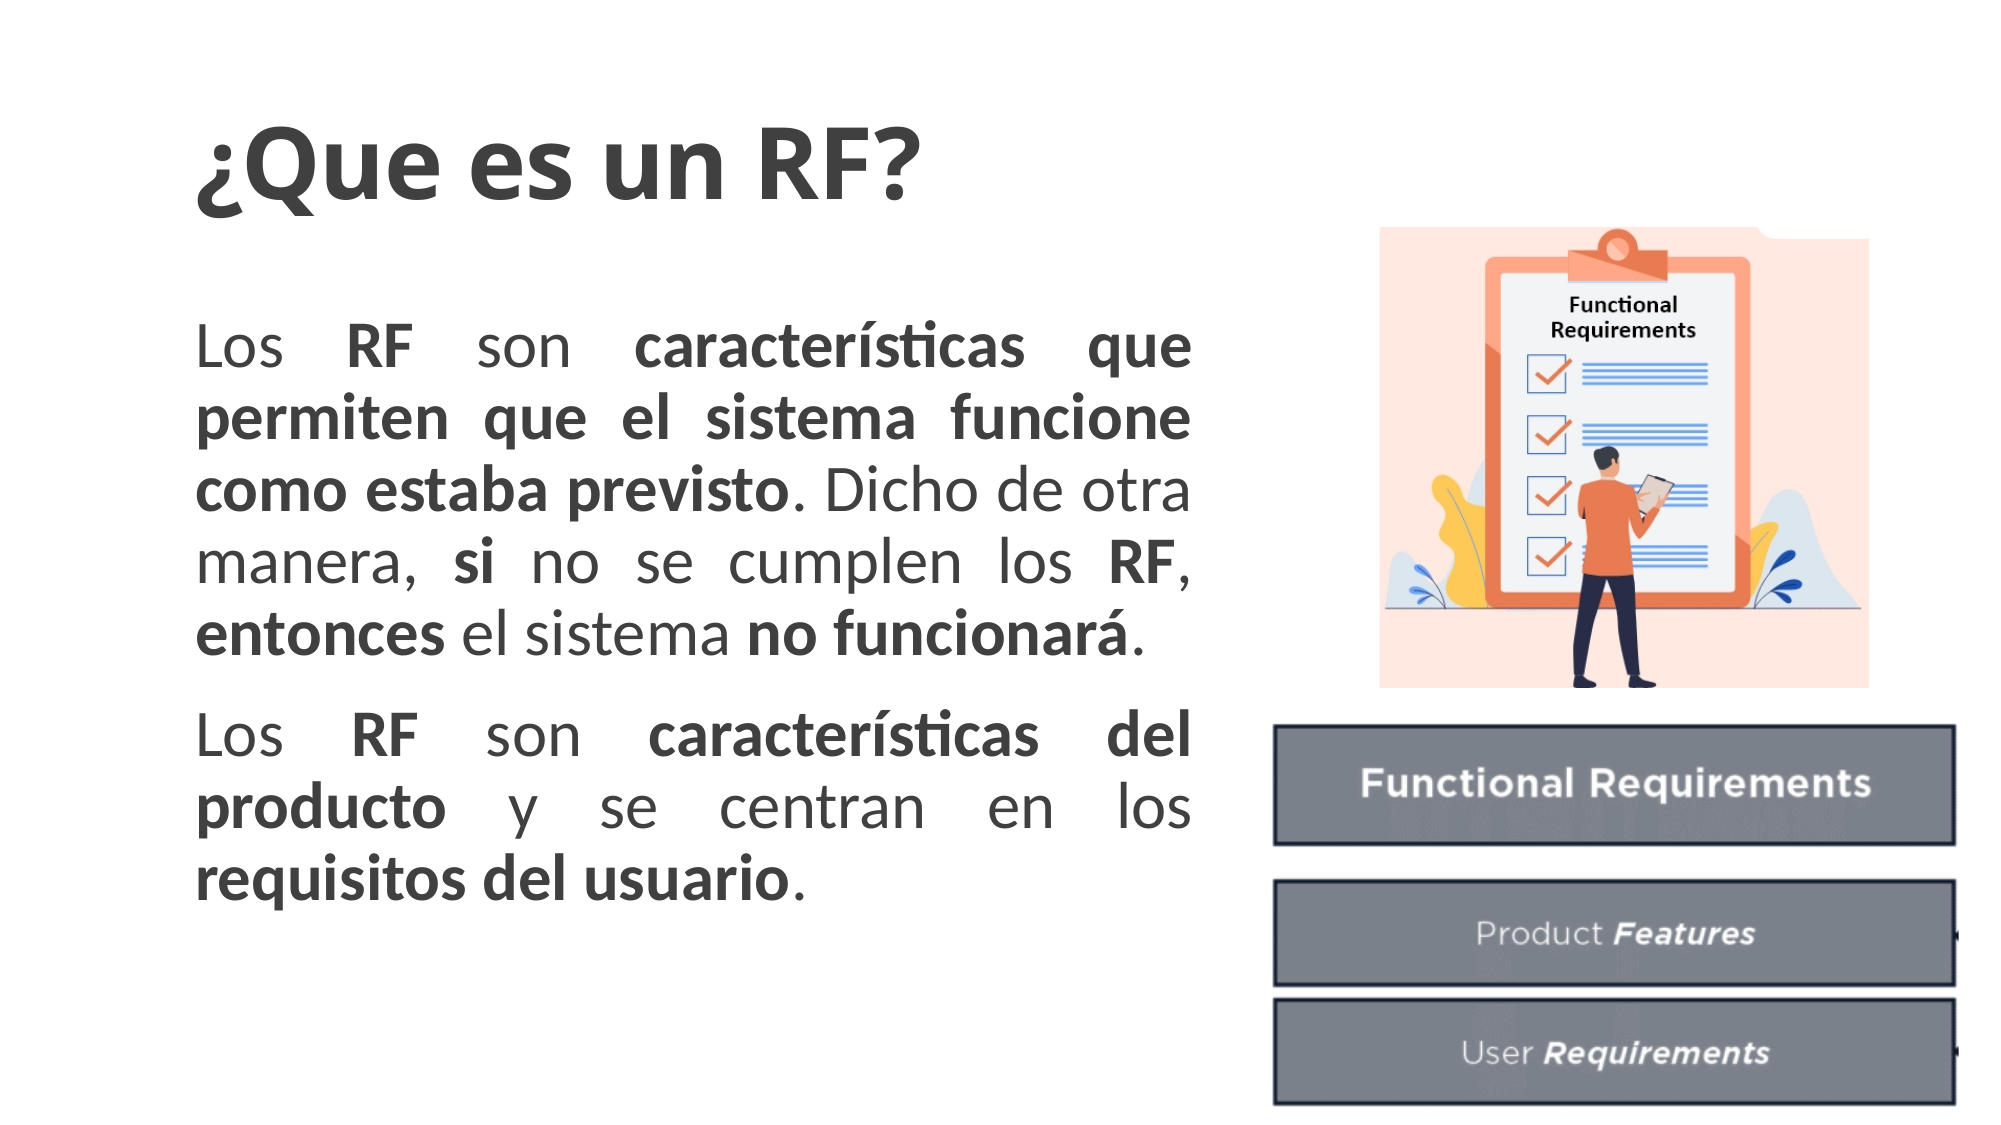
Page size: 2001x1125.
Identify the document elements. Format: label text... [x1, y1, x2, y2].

picture [1378, 226, 1870, 688]
list Los RF son características que permiten que el sistema funcione como estaba previsto. Dicho de otra manera, si no se cumplen los RF, entonces el sistema no funcionará. Los RF son características del producto y se centran en los requisitos del usuario. [180, 302, 1194, 963]
title ¿Que es un RF? [180, 92, 1830, 228]
picture [1271, 723, 1960, 1110]
